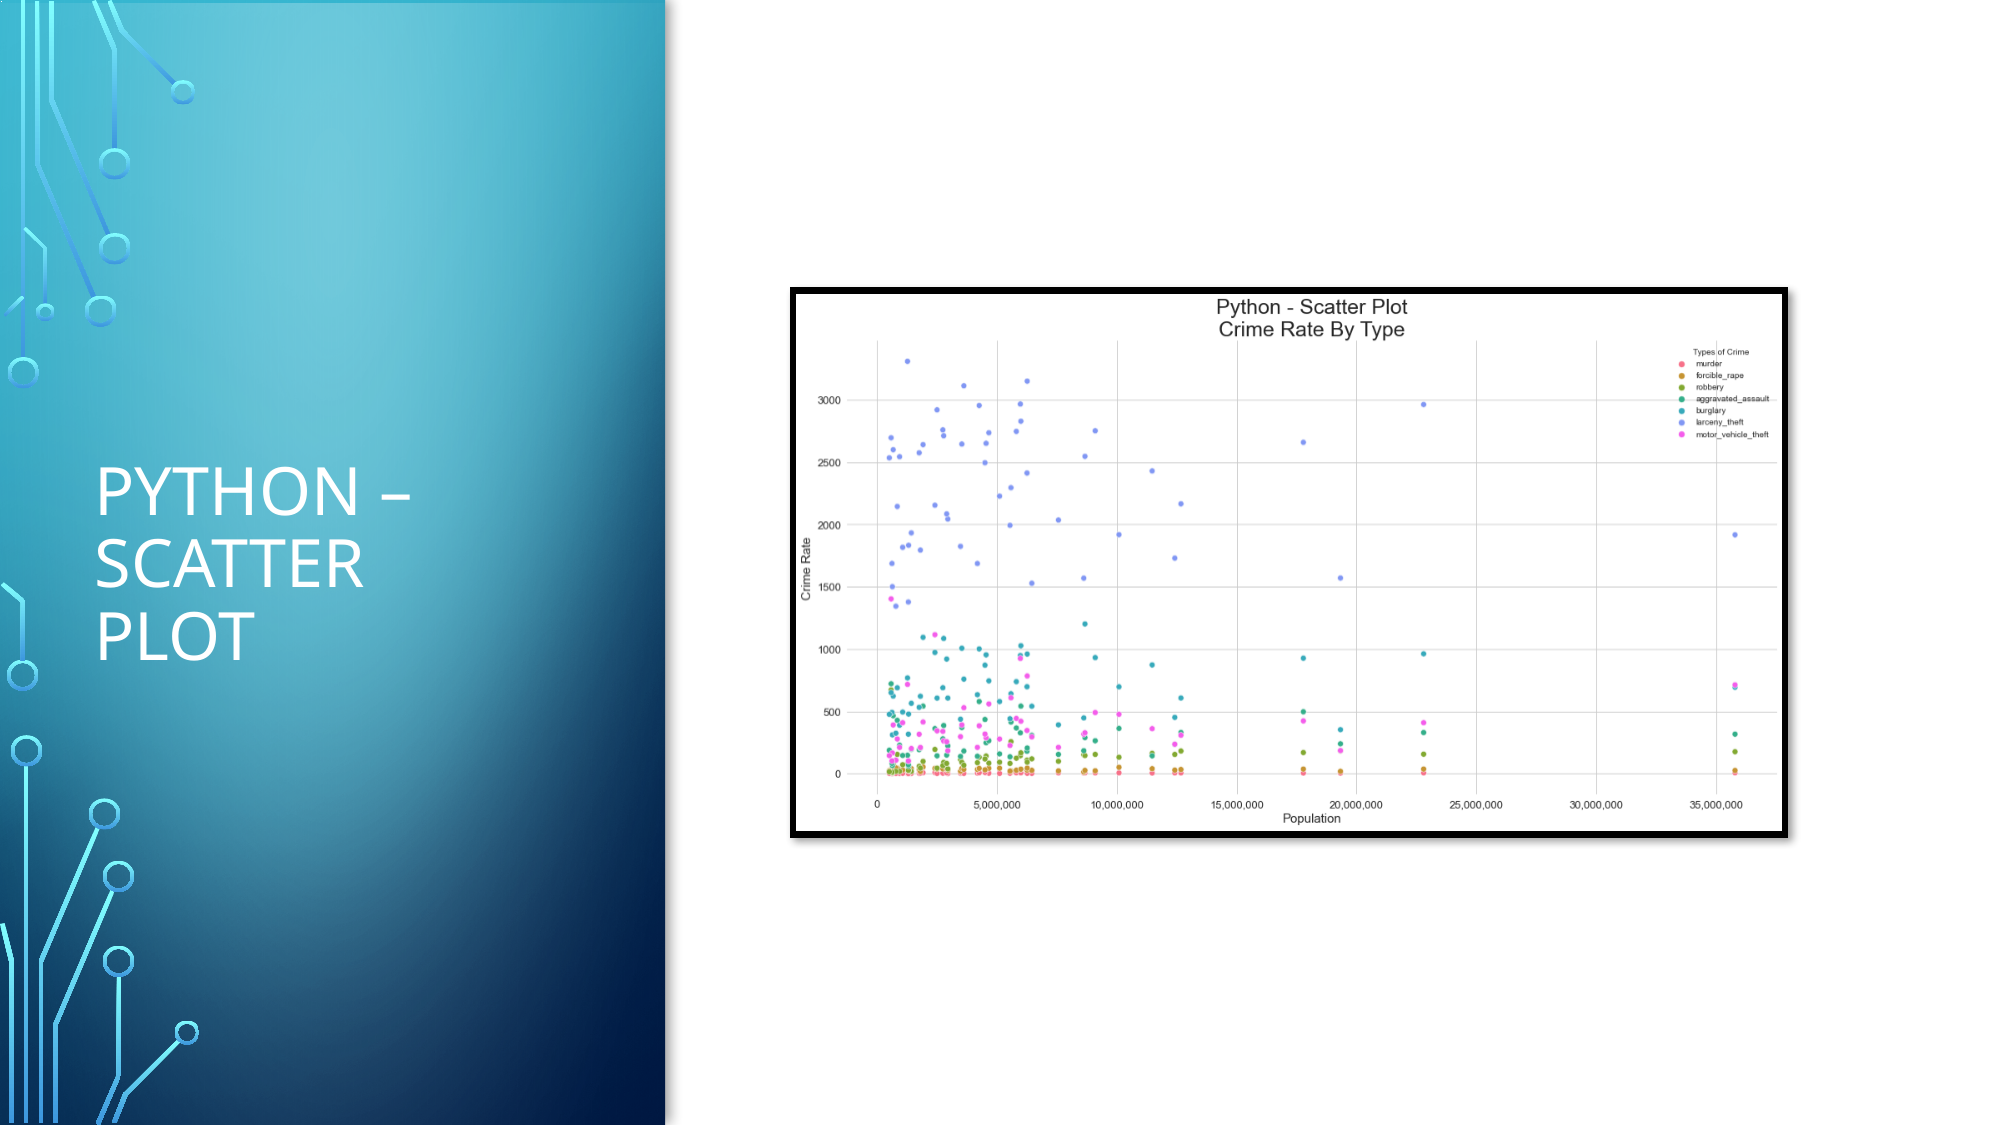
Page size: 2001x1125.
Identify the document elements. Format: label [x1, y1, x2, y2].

text_box [0, 0, 201, 1125]
picture [201, 0, 667, 1125]
picture [795, 293, 1782, 832]
text_box [678, 0, 2000, 1125]
